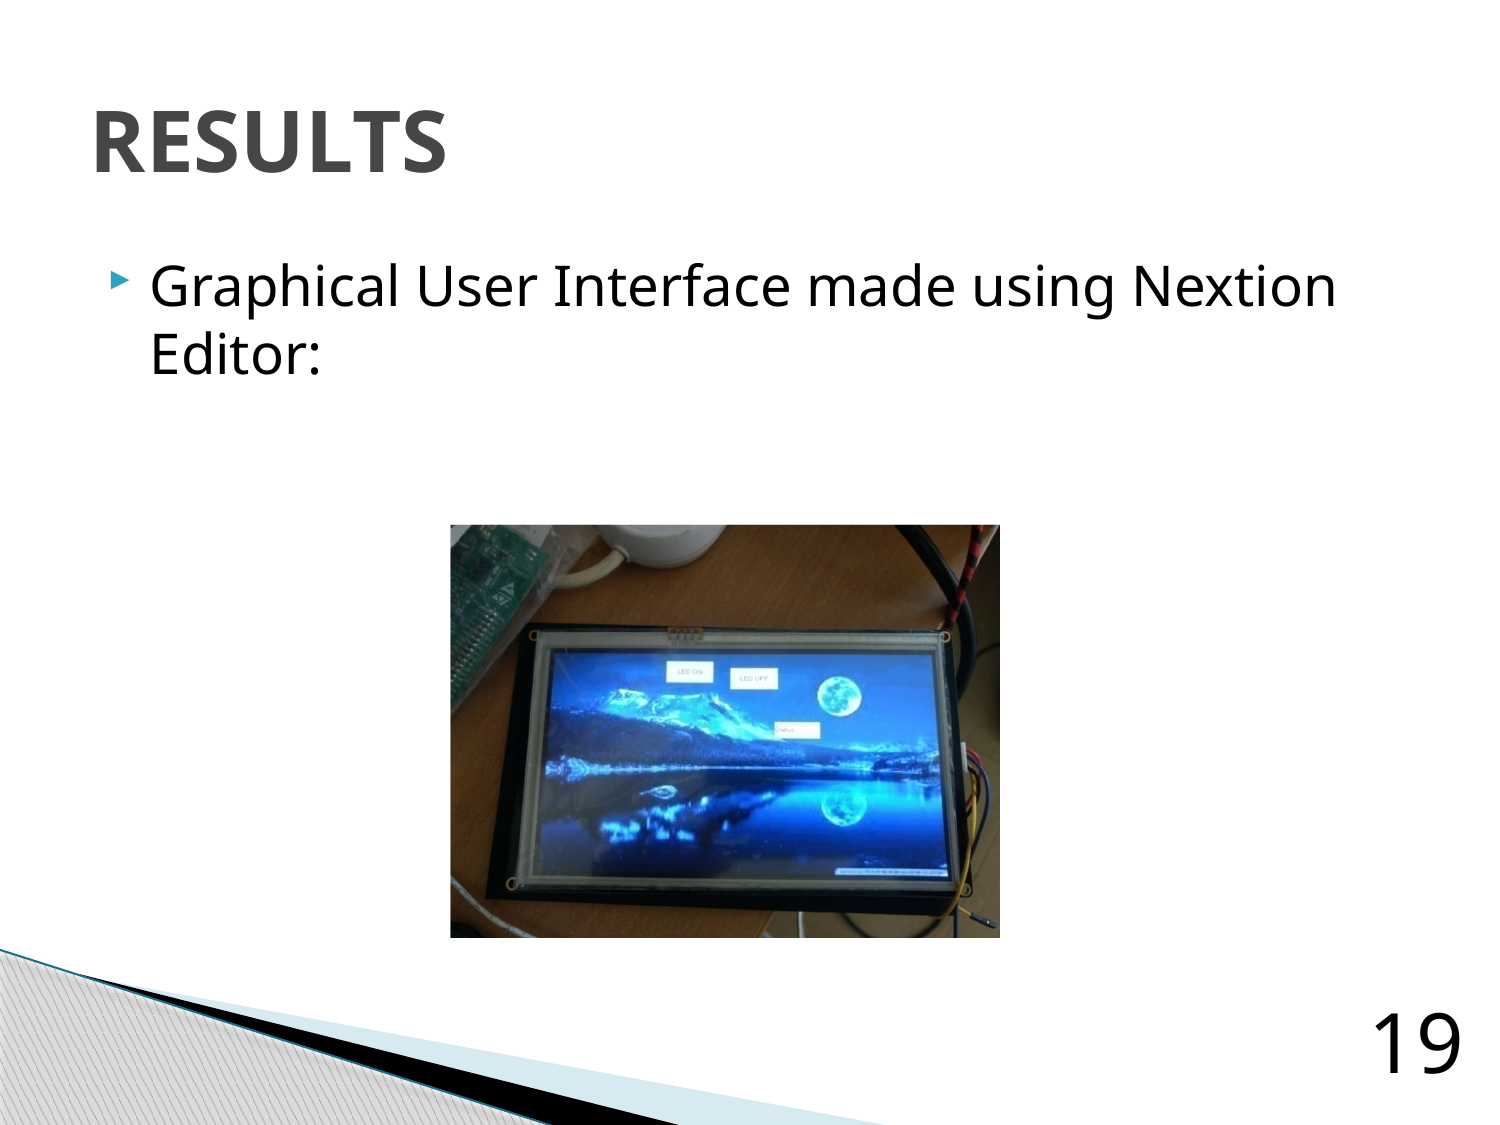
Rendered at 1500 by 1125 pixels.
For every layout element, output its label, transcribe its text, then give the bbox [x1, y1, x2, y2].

slide_number 19 [1312, 950, 1479, 1112]
title RESULTS [75, 45, 1425, 233]
picture [451, 455, 999, 1007]
list Graphical User Interface made using Nextion Editor: [75, 243, 1425, 986]
